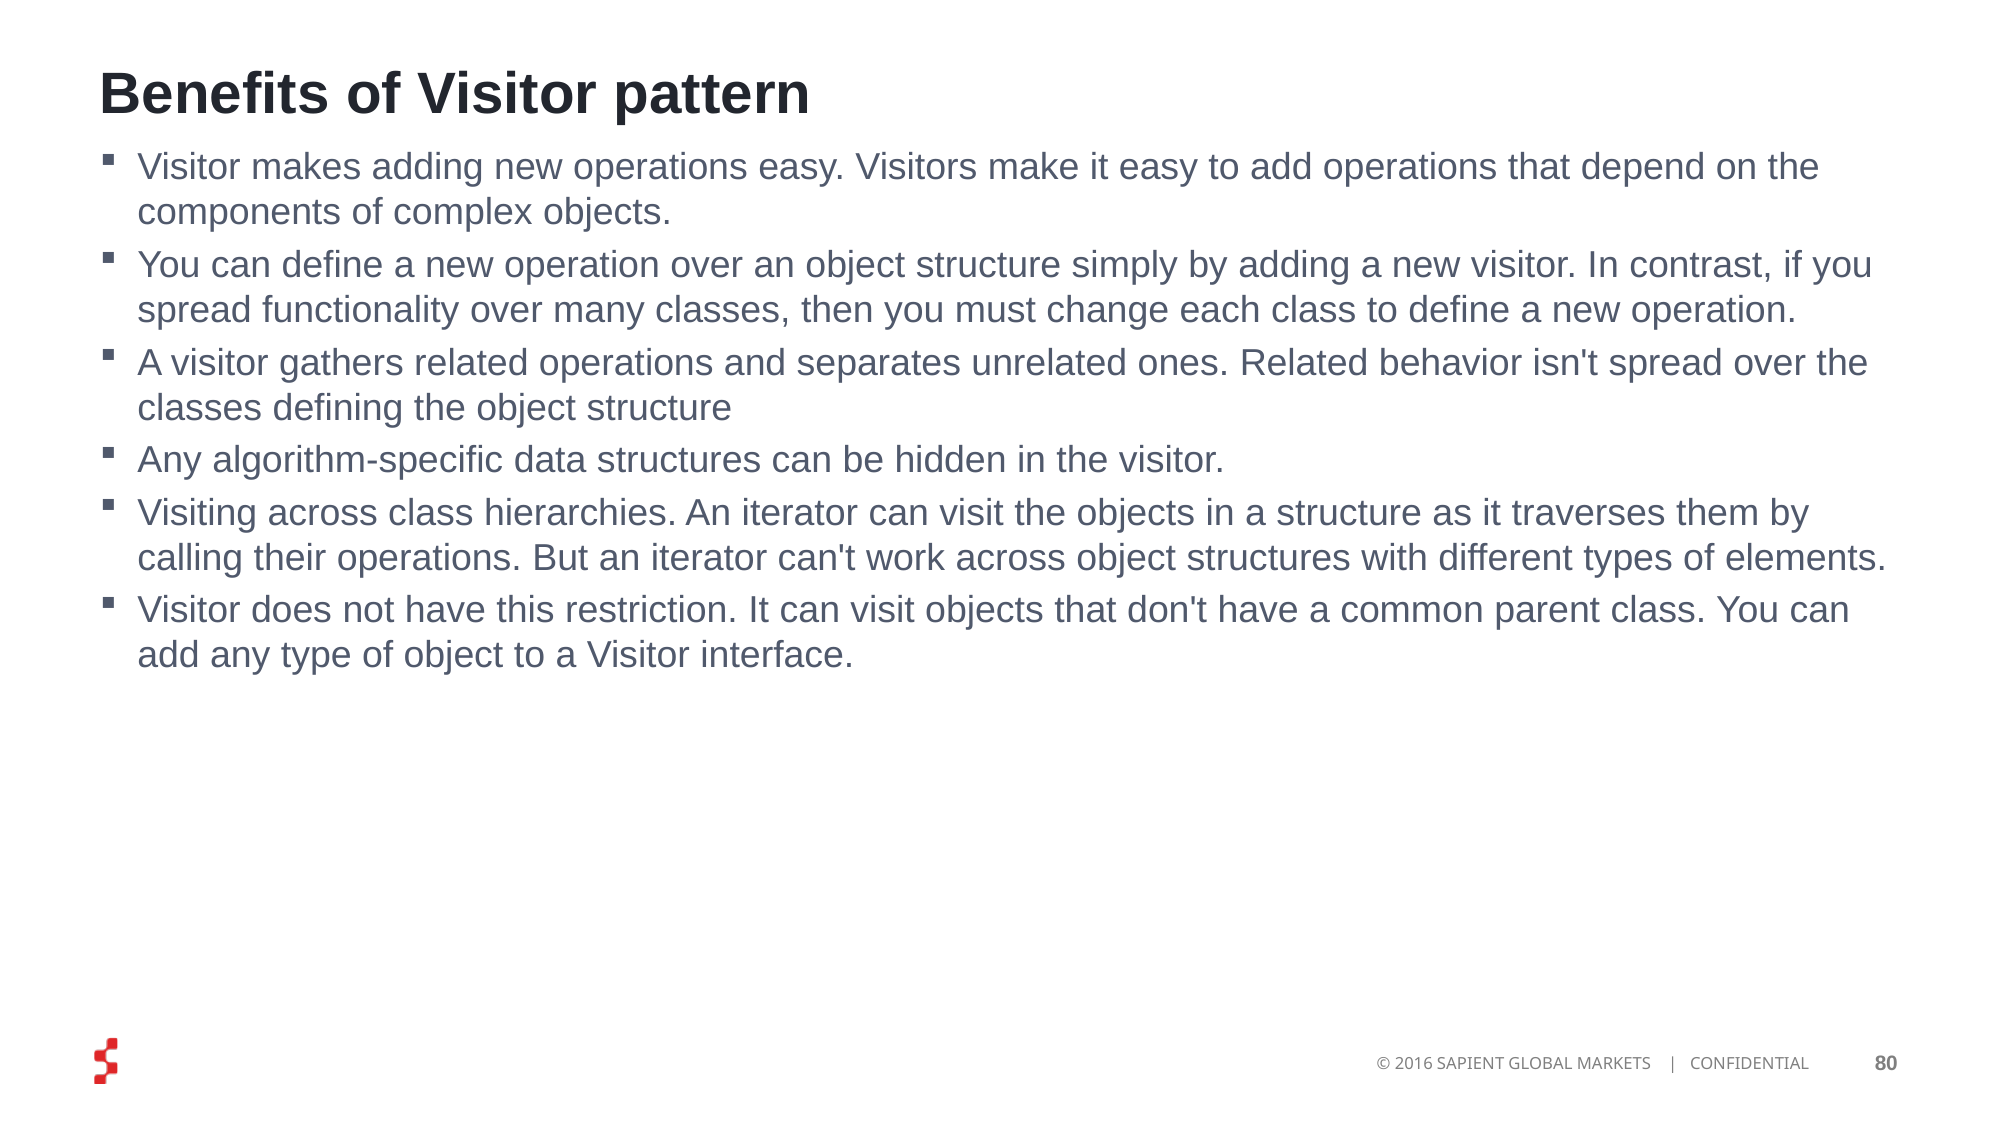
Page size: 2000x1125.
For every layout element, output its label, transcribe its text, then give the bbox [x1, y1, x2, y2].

list Visitor makes adding new operations easy. Visitors make it easy to add operations that depend on the components of complex objects. You can define a new operation over an object structure simply by adding a new visitor. In contrast, if you spread functionality over many classes, then you must change each class to define a new operation. A visitor gathers related operations and separates unrelated ones. Related behavior isn't spread over the classes defining the object structure Any algorithm-specific data structures can be hidden in the visitor. Visiting across class hierarchies. An iterator can visit the objects in a structure as it traverses them by calling their operations. But an iterator can't work across object structures with different types of elements. Visitor does not have this restriction. It can visit objects that don't have a common parent class. You can add any type of object to a Visitor interface. [99, 142, 1900, 968]
title Benefits of Visitor pattern [99, 47, 1900, 121]
